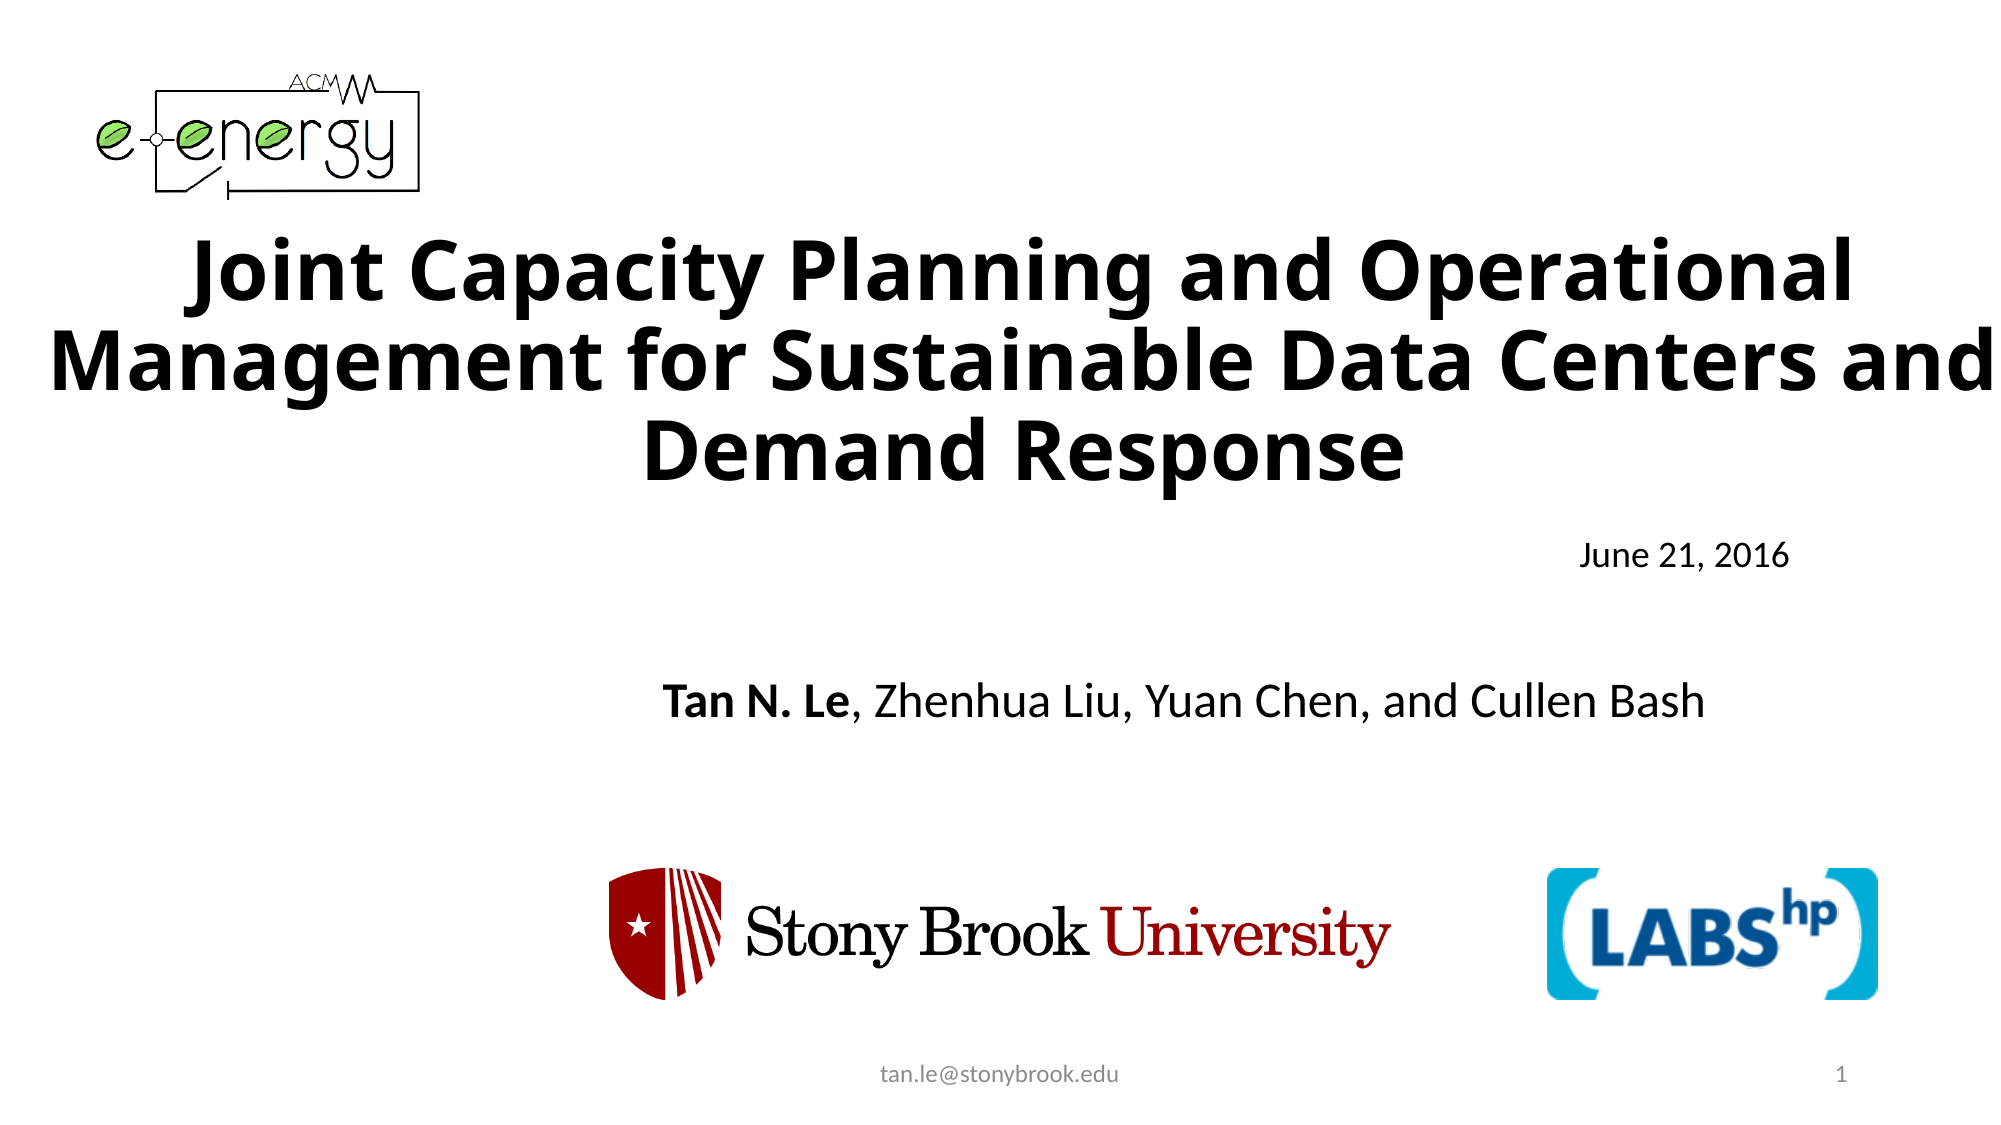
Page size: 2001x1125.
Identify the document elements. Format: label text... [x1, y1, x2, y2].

picture [1547, 868, 1557, 878]
text_box June 21, 2016 [1564, 522, 1863, 583]
subtitle Tan N. Le, Zhenhua Liu, Yuan Chen, and Cullen Bash [575, 666, 1795, 773]
picture [1547, 990, 1558, 1001]
picture [81, 50, 458, 227]
picture [1865, 988, 1878, 1001]
picture [1867, 868, 1878, 879]
picture [609, 868, 1391, 1001]
slide_number 1 [1412, 1042, 1863, 1103]
footer tan.le@stonybrook.edu [662, 1042, 1338, 1103]
title Joint Capacity Planning and Operational Management for Sustainable Data Centers and Demand Response [15, 275, 2000, 506]
picture [1562, 868, 1862, 1001]
